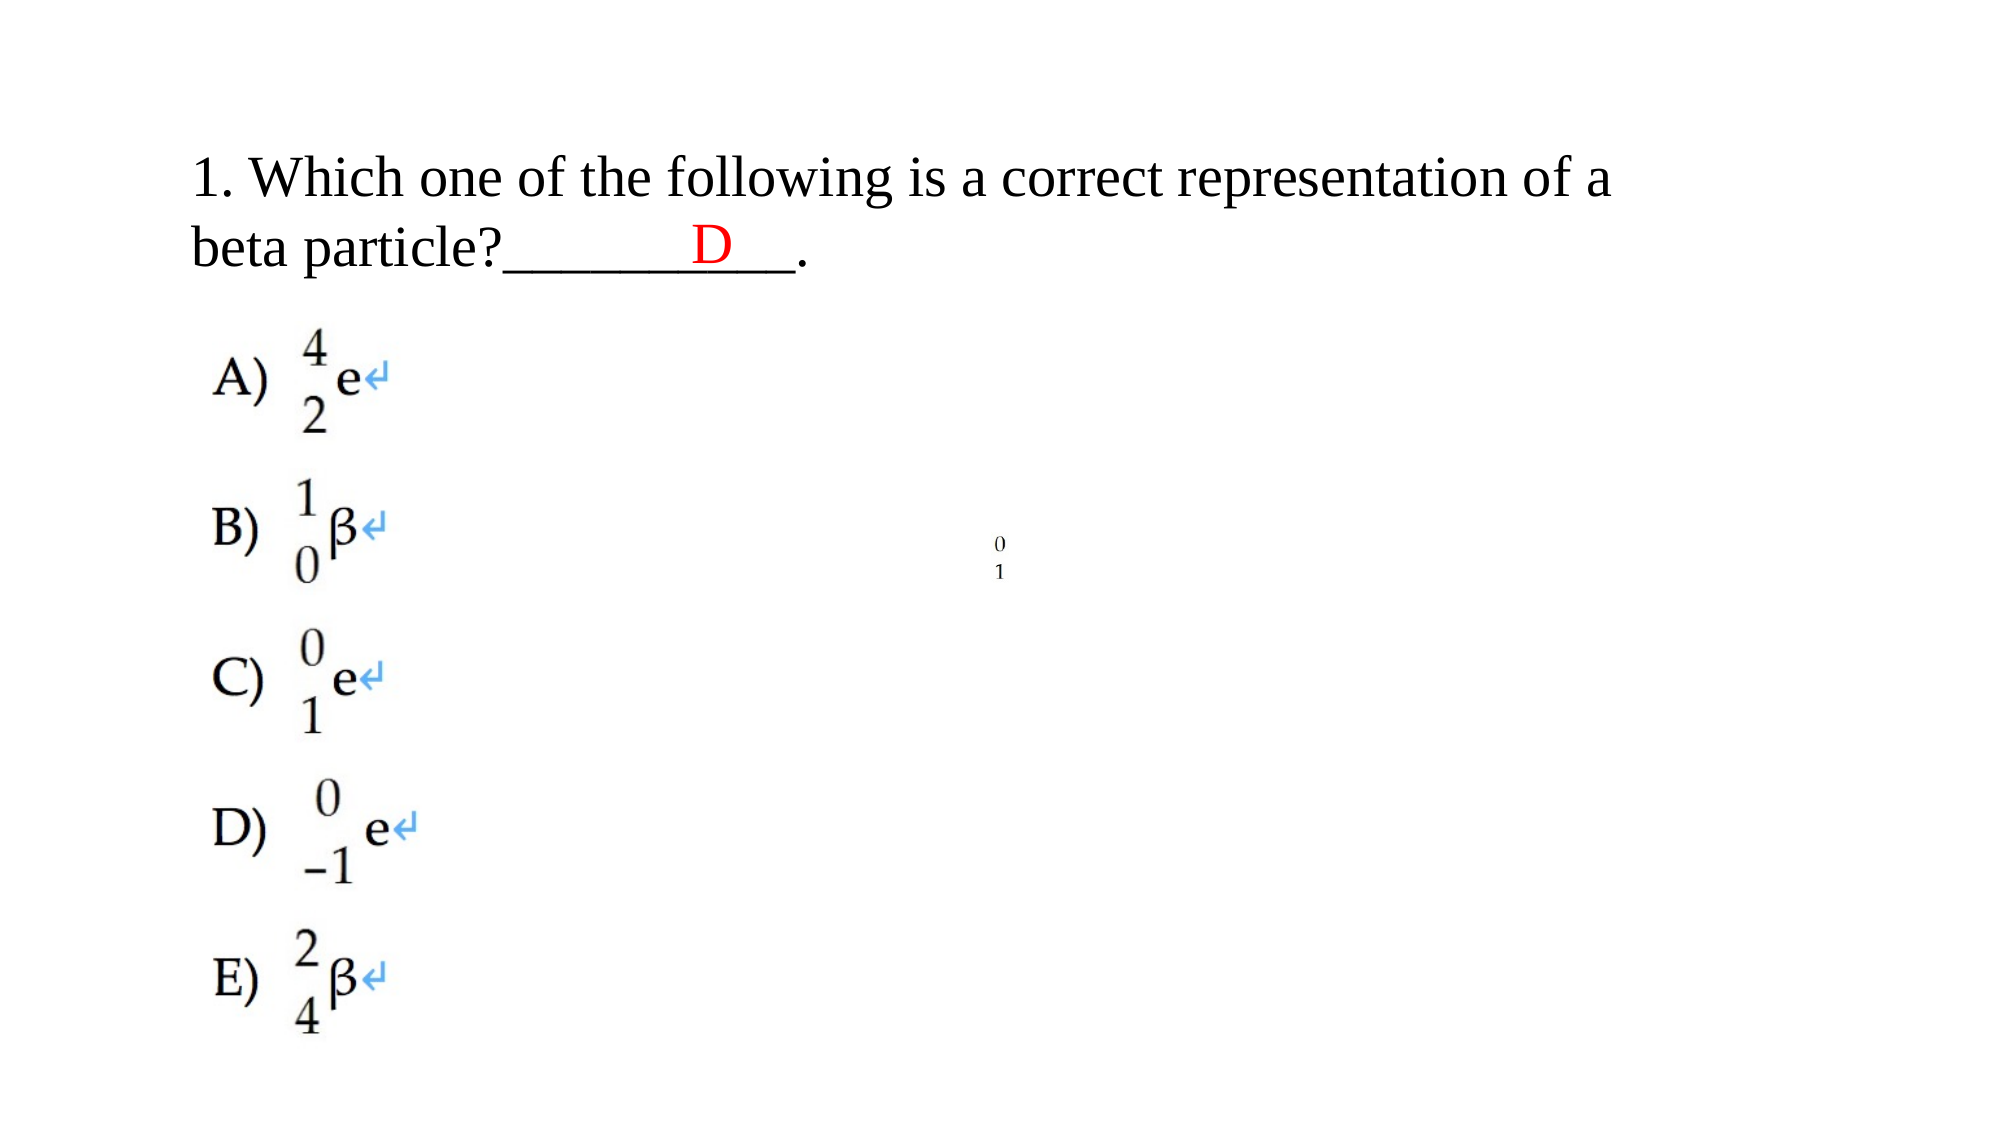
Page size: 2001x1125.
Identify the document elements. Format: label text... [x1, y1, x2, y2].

picture [991, 532, 1009, 593]
text_box 1. Which one of the following is a correct representation of a beta particle?__________. [176, 130, 1714, 356]
picture [212, 321, 438, 1056]
text_box D [676, 197, 752, 283]
